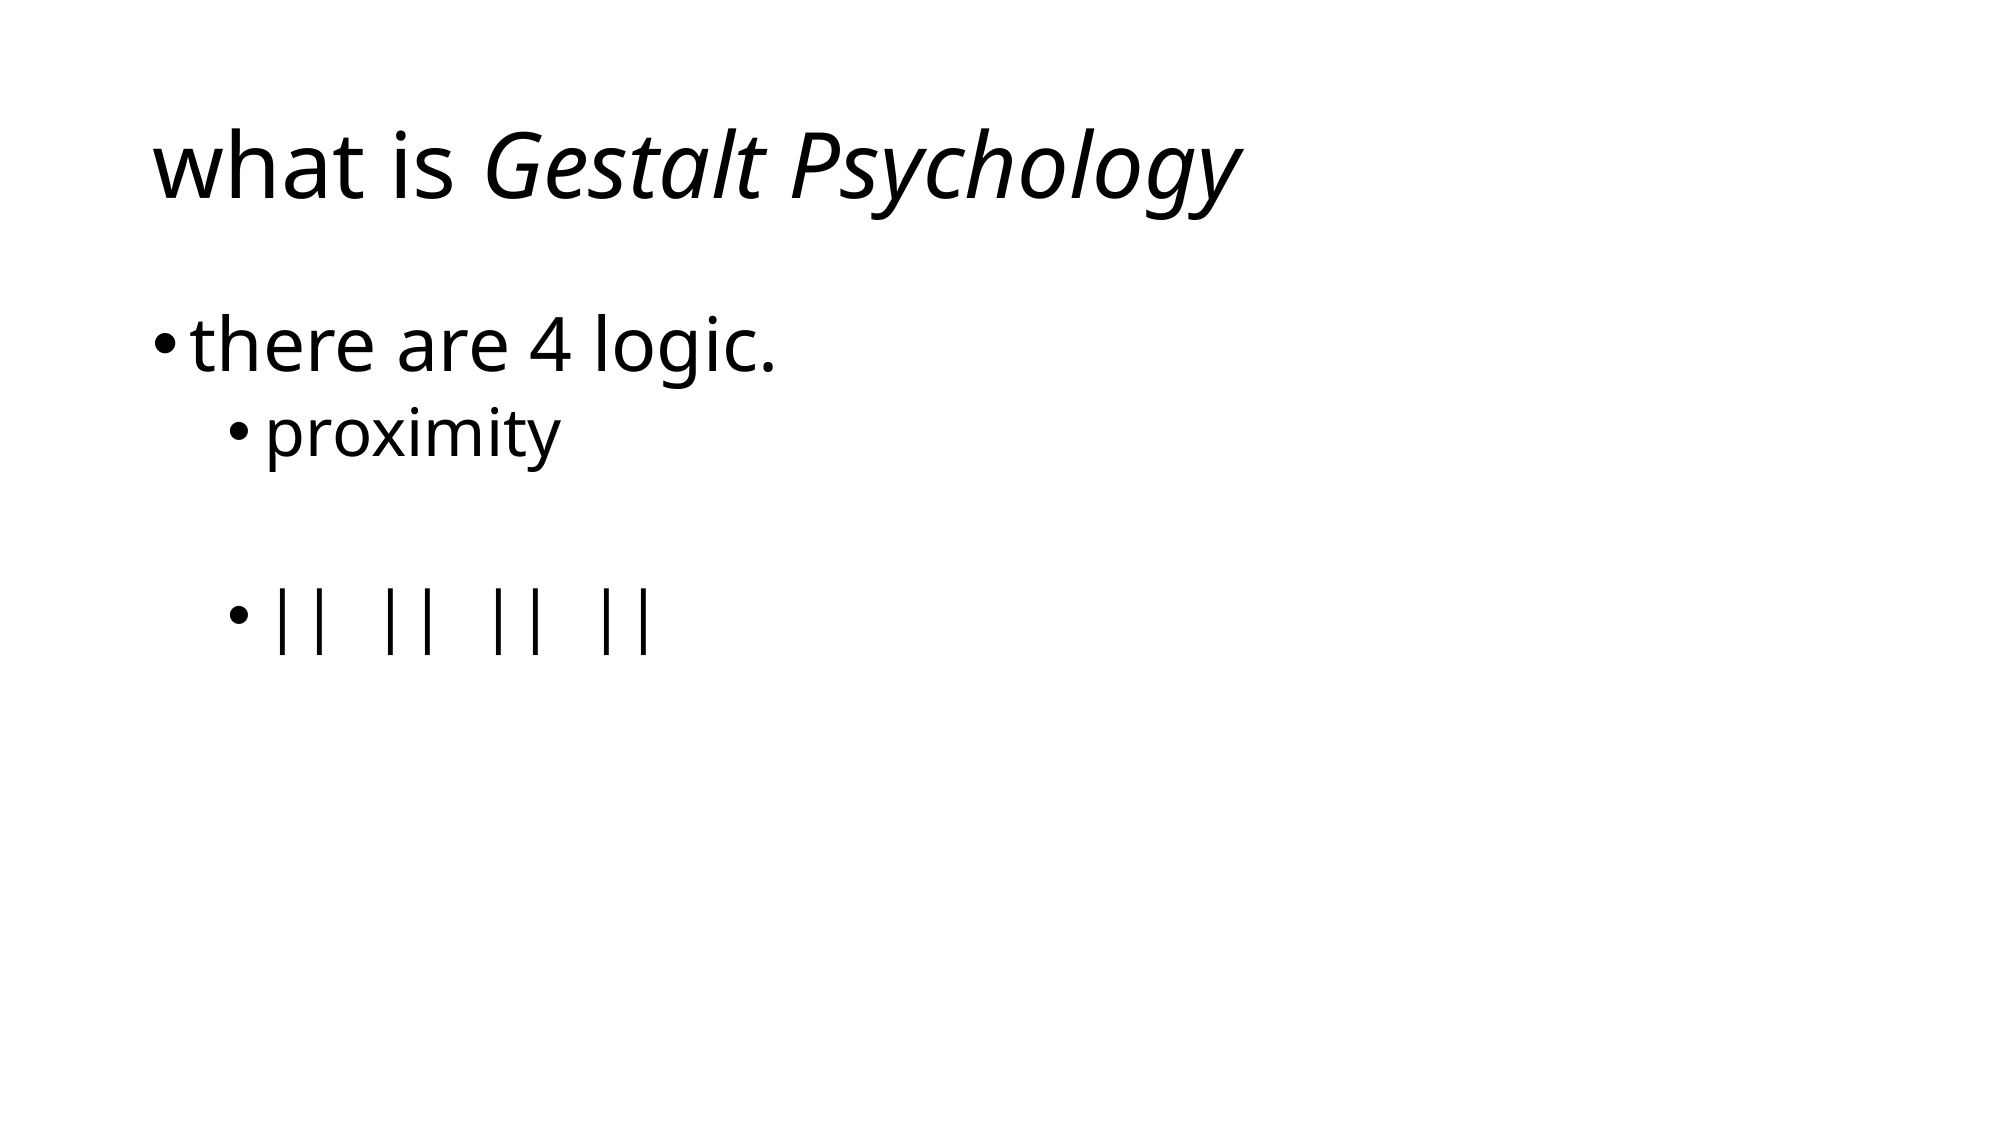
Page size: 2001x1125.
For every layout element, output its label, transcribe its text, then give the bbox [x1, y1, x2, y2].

list there are 4 logic. proximity || || || || [137, 299, 1863, 1014]
title what is Gestalt Psychology [137, 59, 1863, 278]
